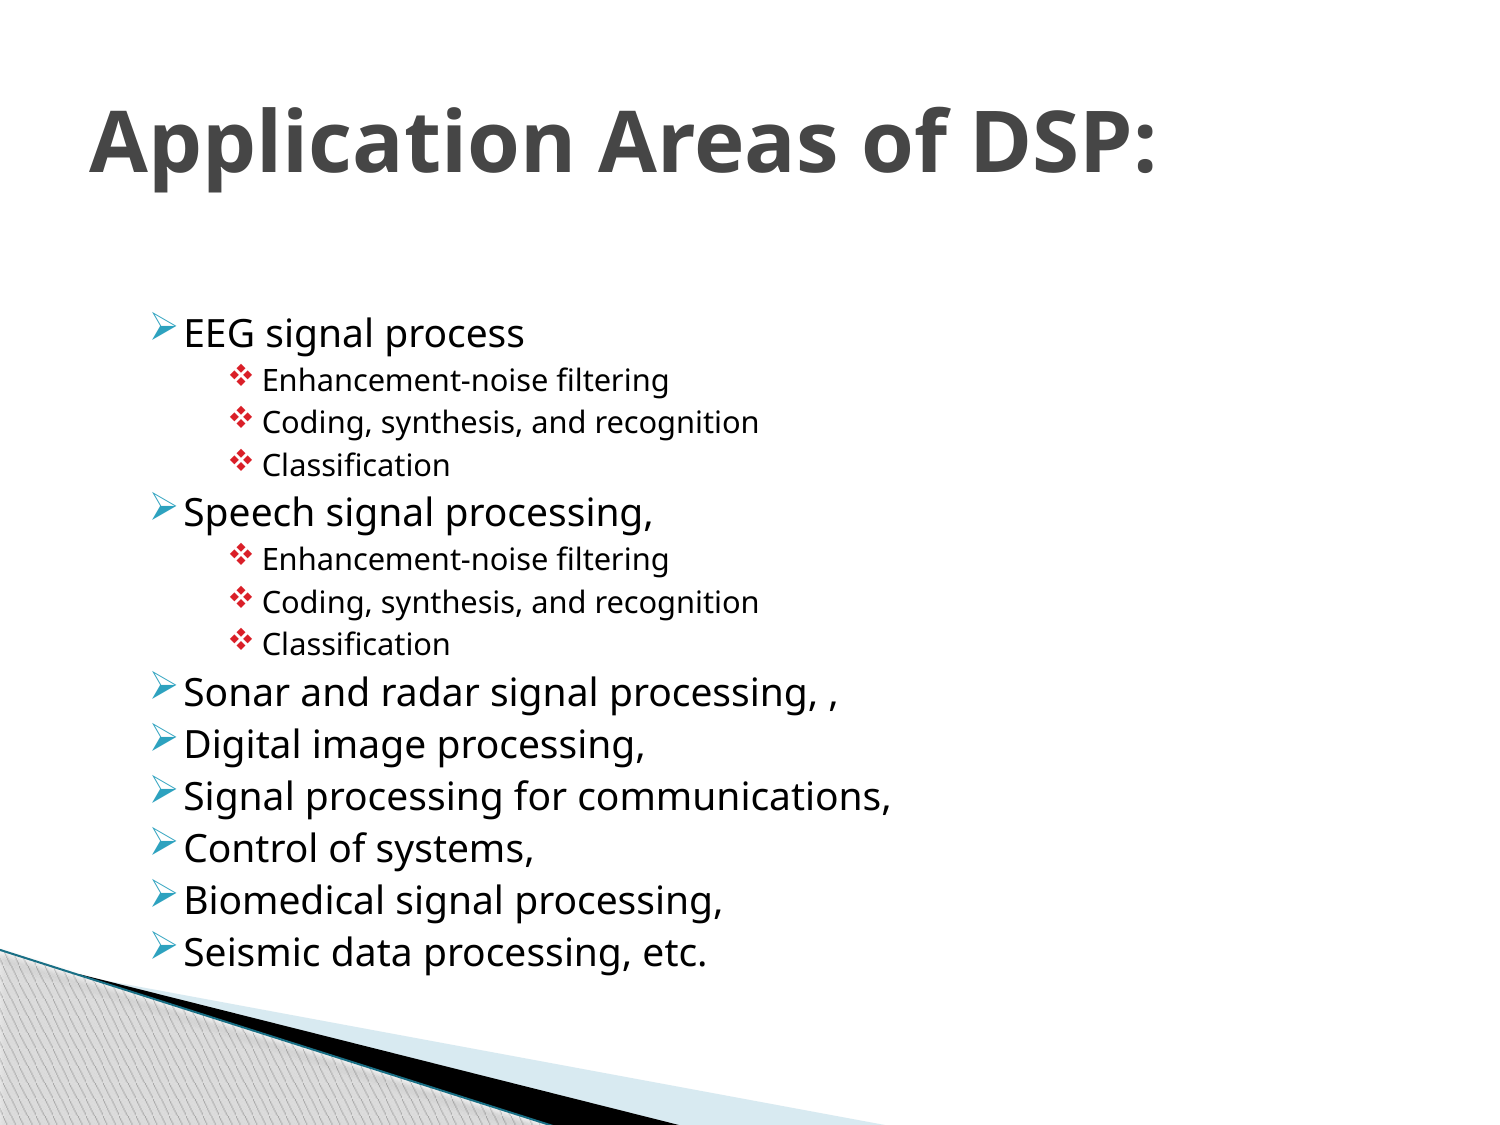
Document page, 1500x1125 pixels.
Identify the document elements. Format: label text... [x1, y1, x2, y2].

title Application Areas of DSP: [75, 45, 1425, 233]
list EEG signal process Enhancement-noise filtering Coding, synthesis, and recognition Classification Speech signal processing, Enhancement-noise filtering Coding, synthesis, and recognition Classification Sonar and radar signal processing, , Digital image processing, Signal processing for communications, Control of systems, Biomedical signal processing, Seismic data processing, etc. [75, 243, 1425, 986]
